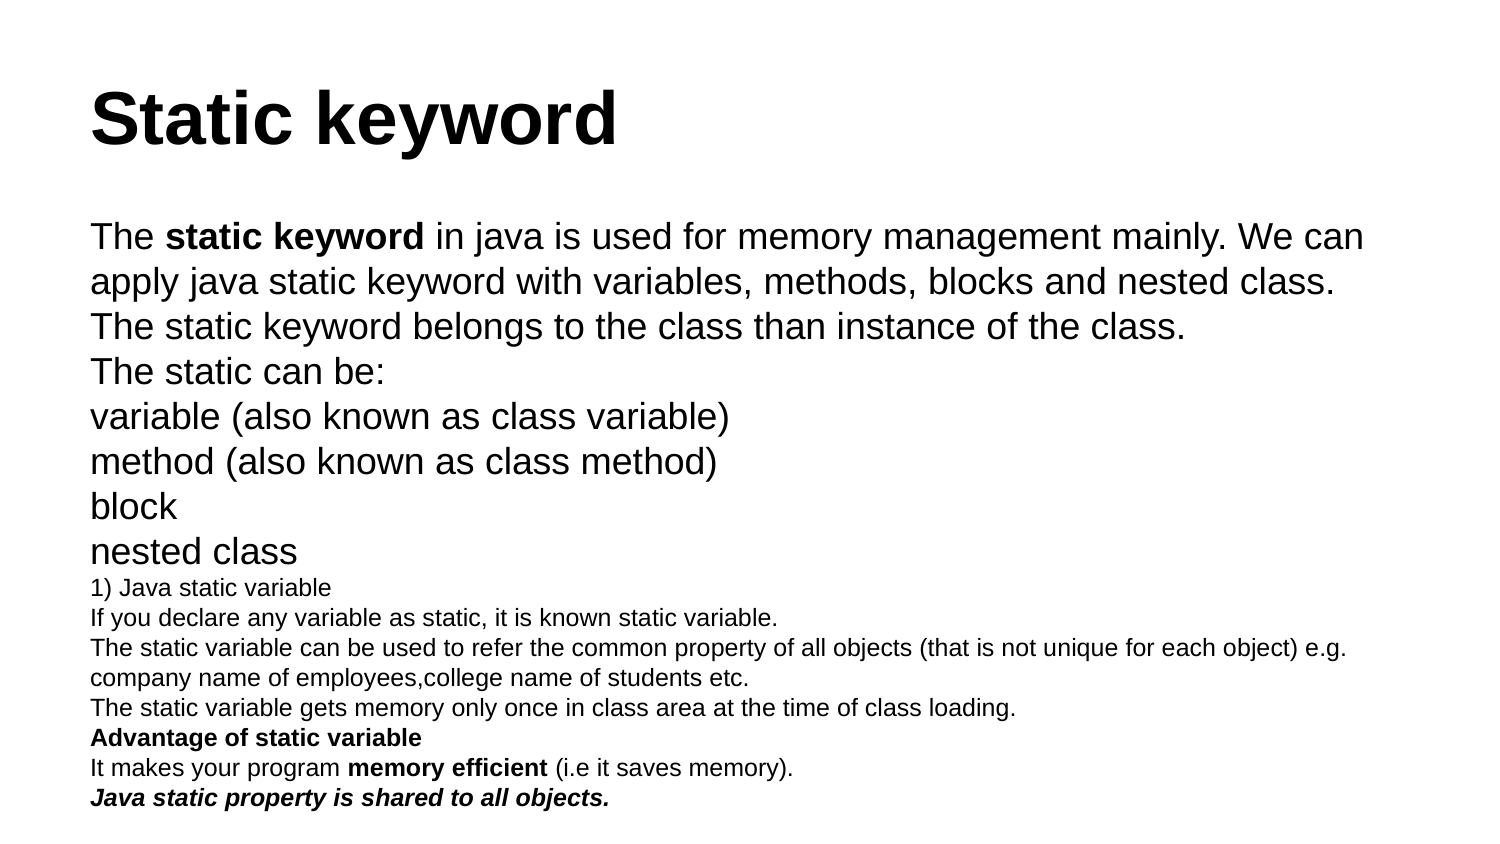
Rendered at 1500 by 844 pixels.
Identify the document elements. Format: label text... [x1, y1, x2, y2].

title Static keyword [75, 33, 1425, 175]
list The static keyword in java is used for memory management mainly. We can apply java static keyword with variables, methods, blocks and nested class. The static keyword belongs to the class than instance of the class. The static can be: variable (also known as class variable) method (also known as class method) block nested class 1) Java static variable If you declare any variable as static, it is known static variable. The static variable can be used to refer the common property of all objects (that is not unique for each object) e.g. company name of employees,college name of students etc. The static variable gets memory only once in class area at the time of class loading. Advantage of static variable It makes your program memory efficient (i.e it saves memory). Java static property is shared to all objects. [75, 196, 1425, 831]
